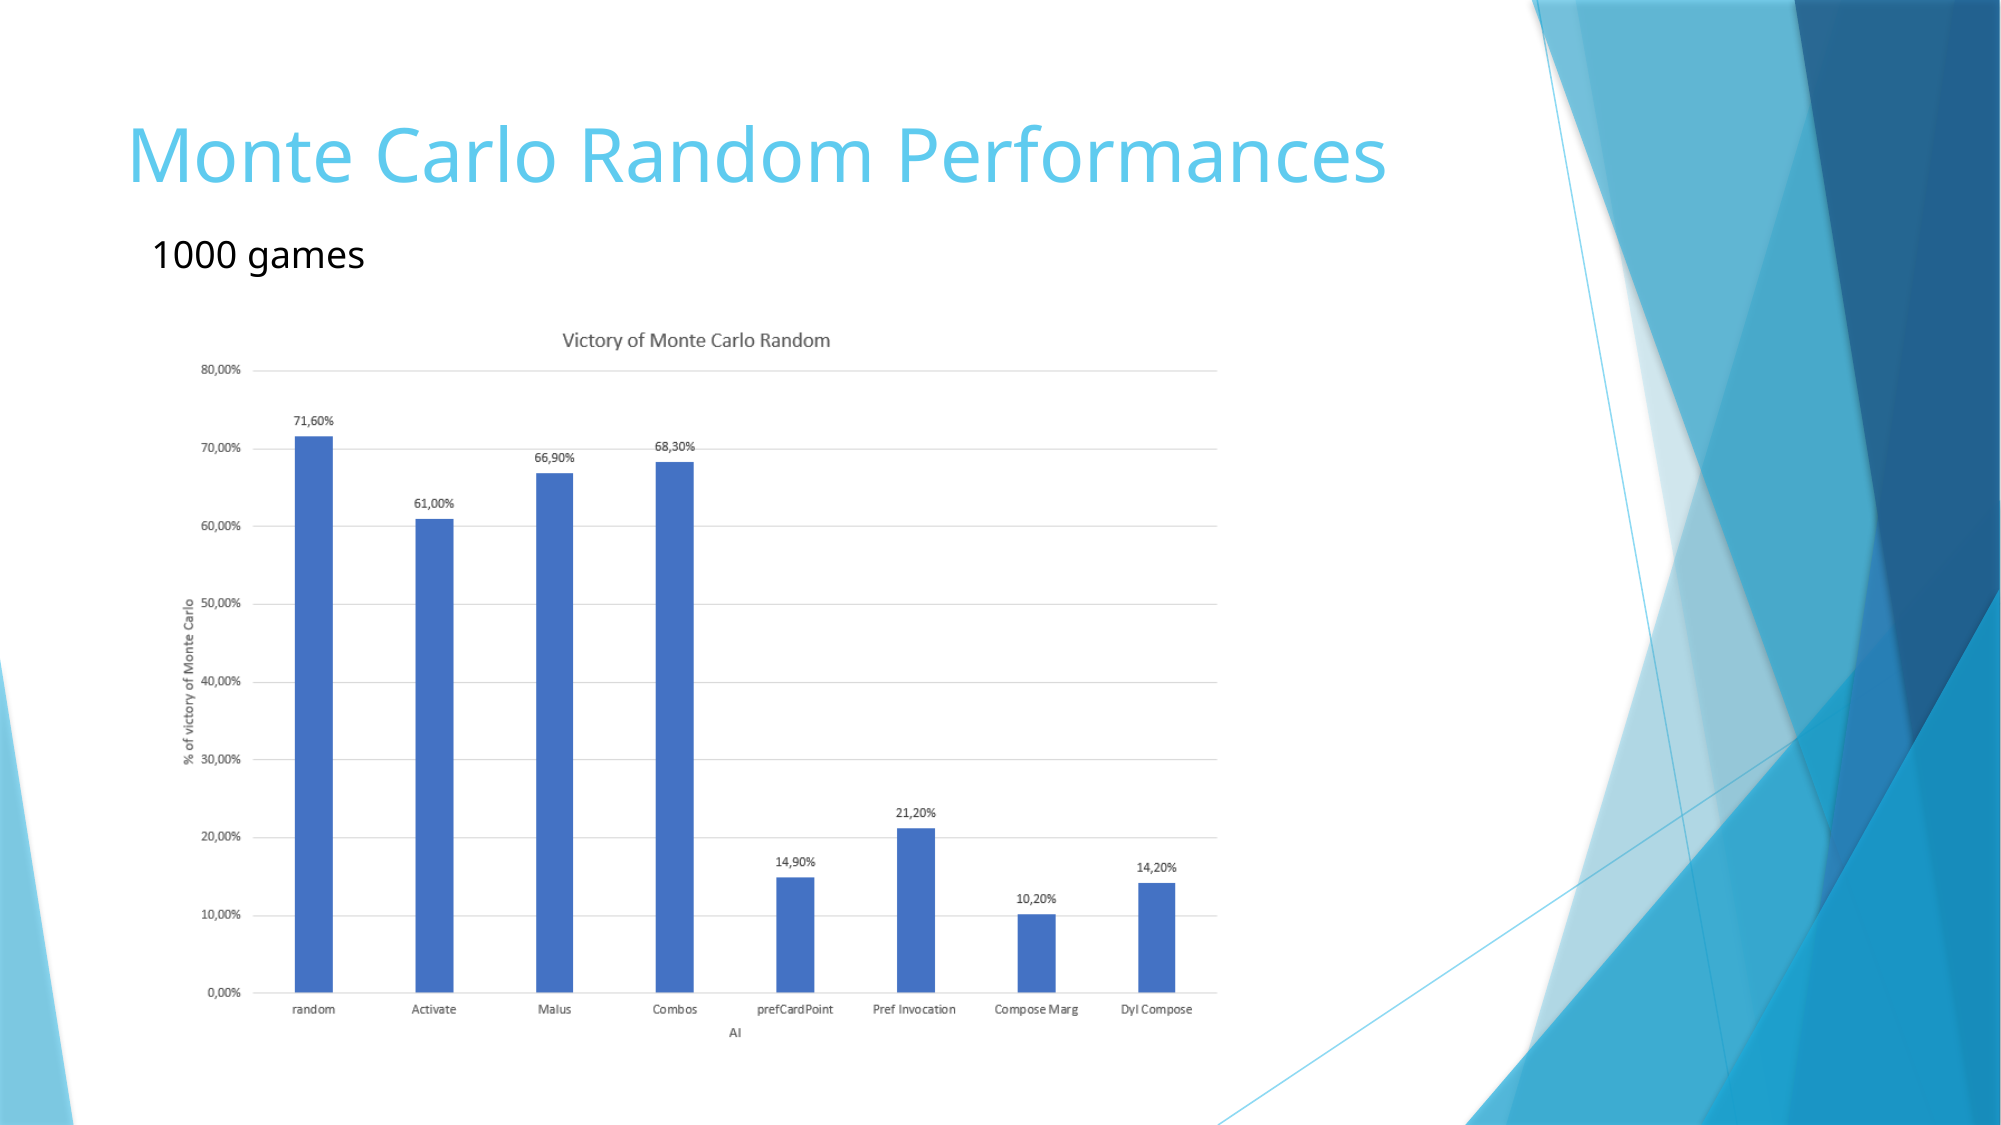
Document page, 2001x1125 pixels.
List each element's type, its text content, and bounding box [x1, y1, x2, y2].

text_box 1000 games [136, 223, 1157, 283]
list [162, 317, 1230, 1055]
title Monte Carlo Random Performances [111, 99, 1522, 317]
